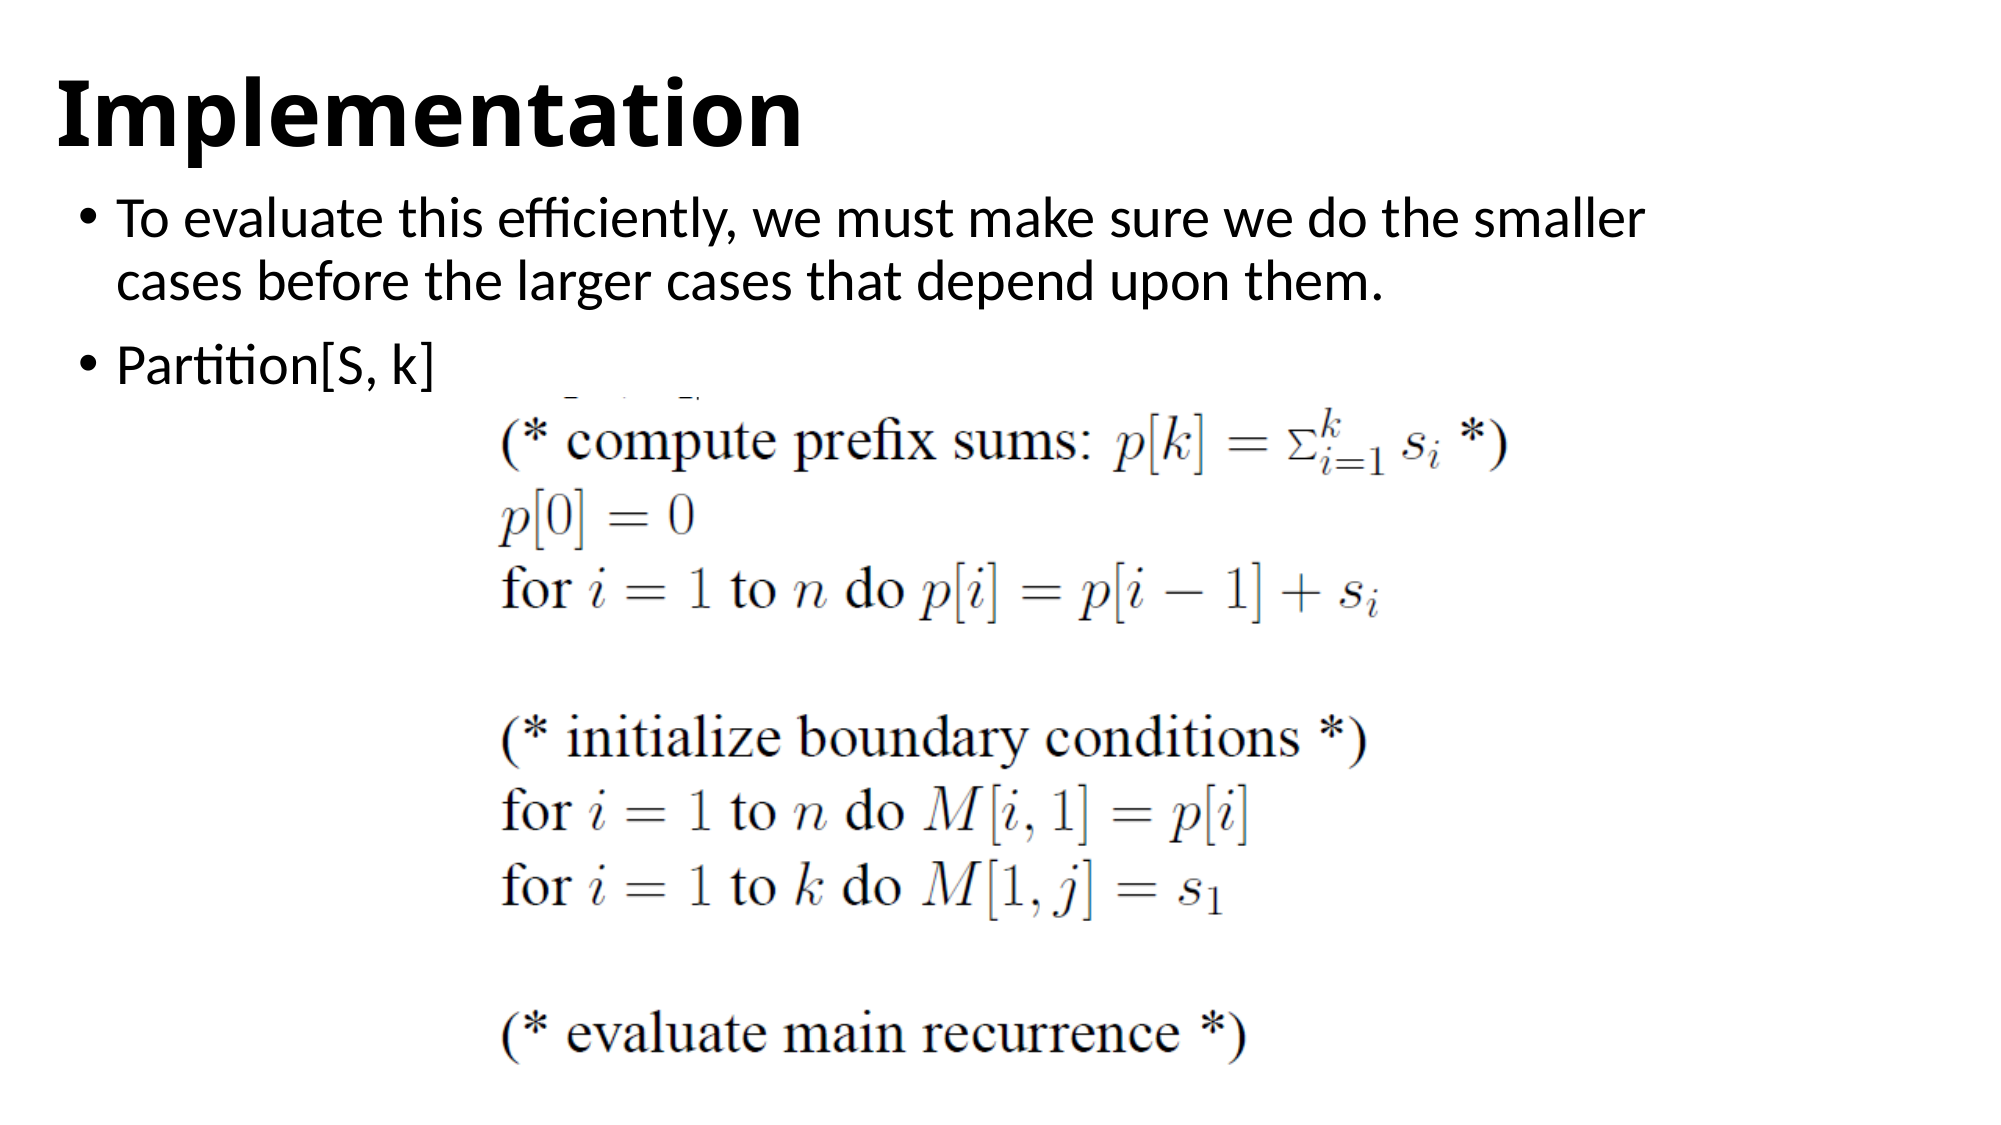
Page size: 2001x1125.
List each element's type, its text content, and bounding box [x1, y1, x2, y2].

picture [483, 397, 1517, 1079]
title Implementation [41, 8, 1766, 226]
list To evaluate this efficiently, we must make sure we do the smaller cases before the larger cases that depend upon them. Partition[S, k] [64, 179, 1789, 423]
